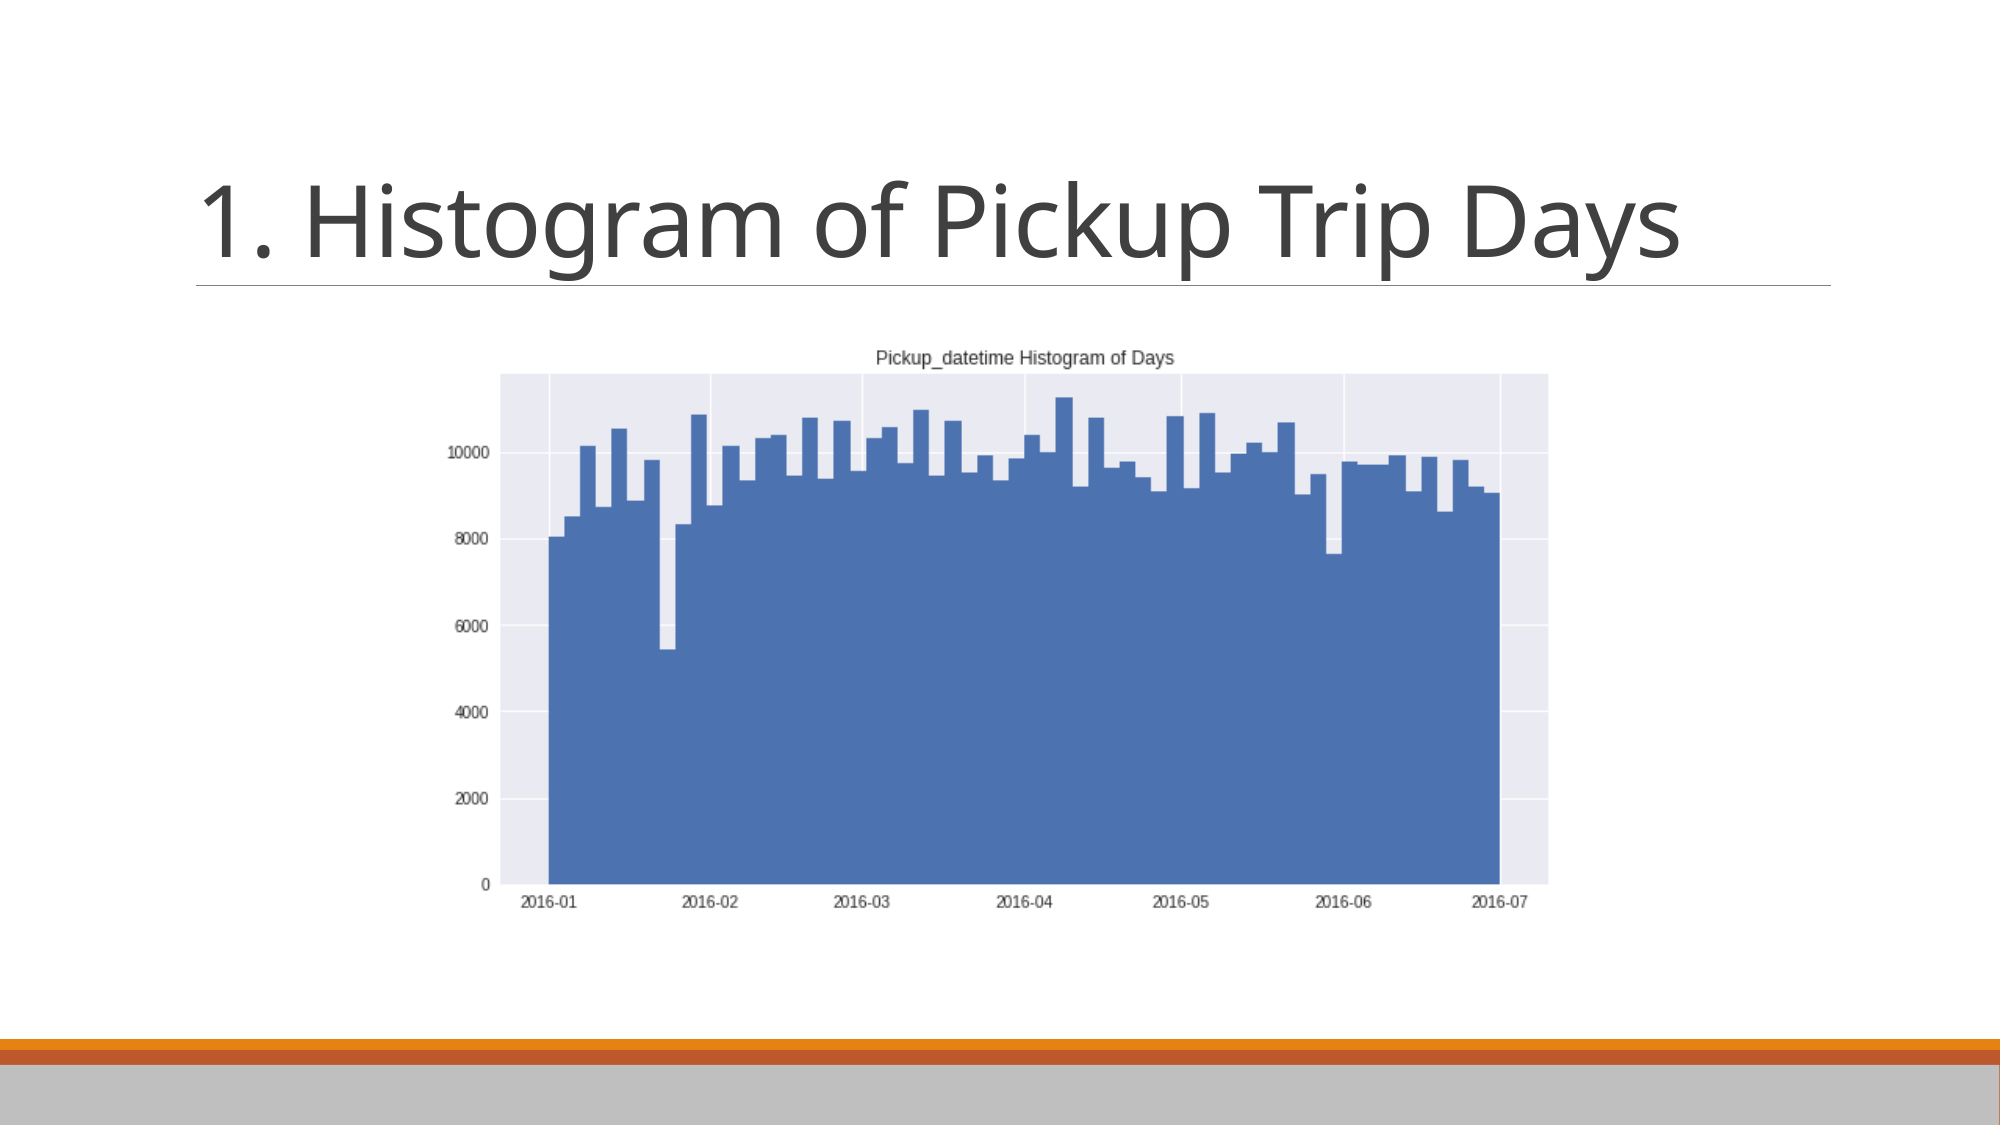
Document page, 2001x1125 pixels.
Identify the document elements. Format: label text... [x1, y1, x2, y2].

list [437, 335, 1572, 931]
title 1. Histogram of Pickup Trip Days [180, 47, 1830, 285]
